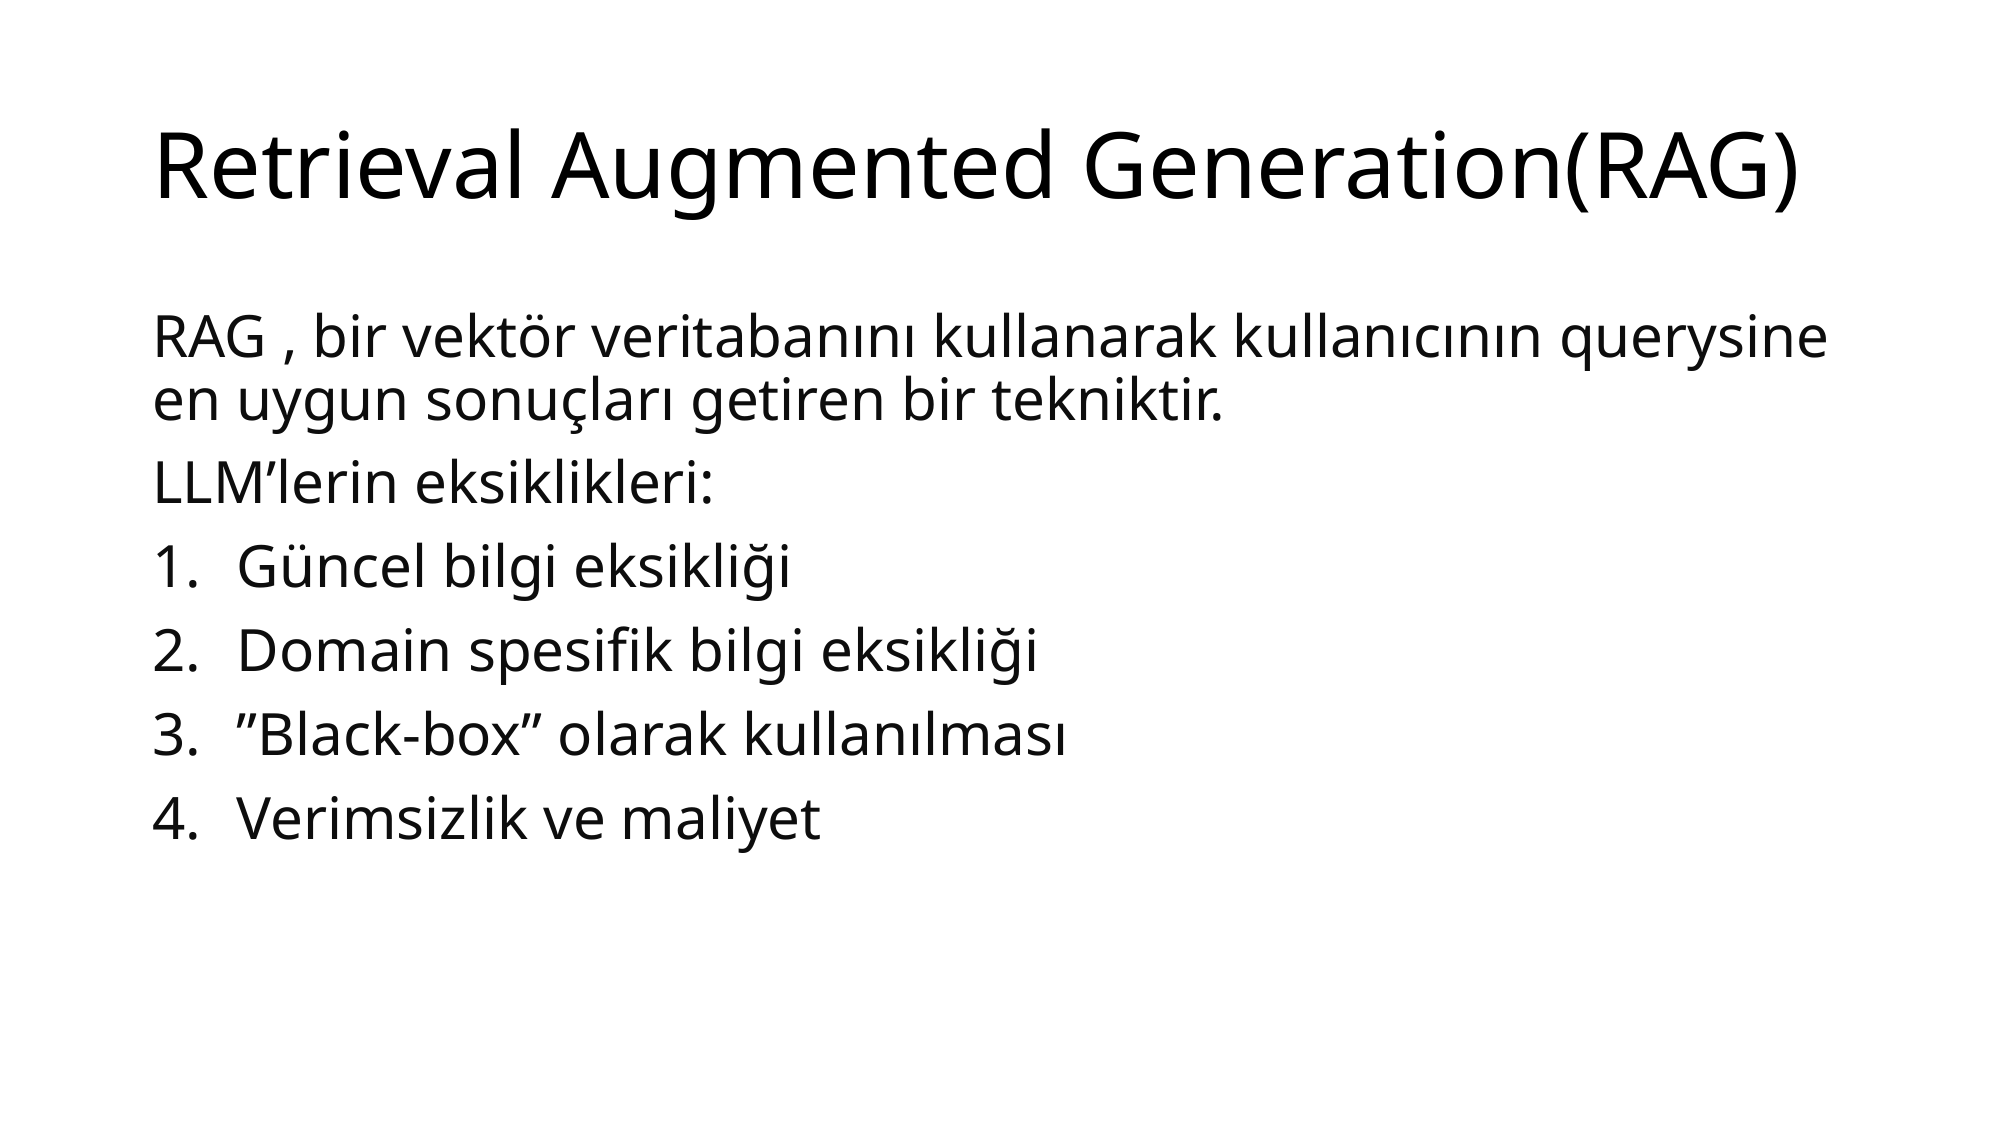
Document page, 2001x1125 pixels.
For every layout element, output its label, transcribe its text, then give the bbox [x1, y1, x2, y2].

list RAG , bir vektör veritabanını kullanarak kullanıcının querysine en uygun sonuçları getiren bir tekniktir. LLM’lerin eksiklikleri: Güncel bilgi eksikliği Domain spesifik bilgi eksikliği ”Black-box” olarak kullanılması Verimsizlik ve maliyet [137, 299, 1863, 1014]
title Retrieval Augmented Generation(RAG) [137, 59, 1863, 278]
